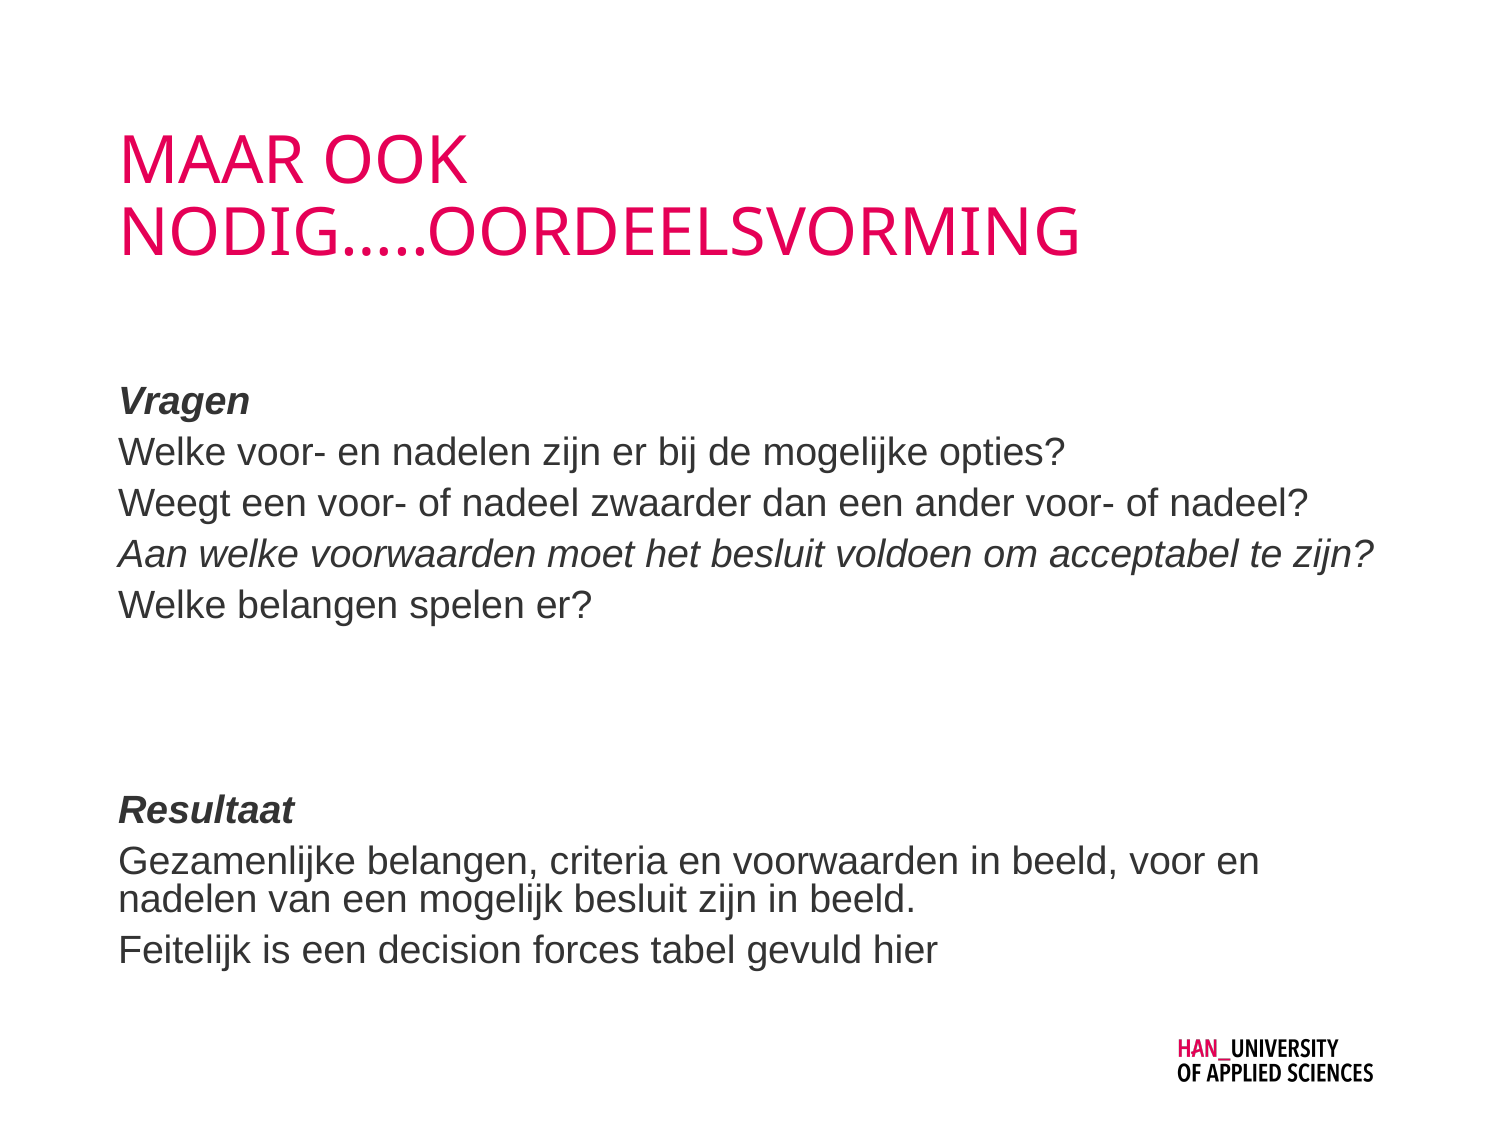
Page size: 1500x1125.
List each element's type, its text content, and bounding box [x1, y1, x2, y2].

title MAAR OOK NODIG…..OORDEELSVORMING [103, 59, 1397, 278]
picture [1172, 1021, 1396, 1119]
list Vragen Welke voor- en nadelen zijn er bij de mogelijke opties? Weegt een voor- of nadeel zwaarder dan een ander voor- of nadeel? Aan welke voorwaarden moet het besluit voldoen om acceptabel te zijn? Welke belangen spelen er? Resultaat Gezamenlijke belangen, criteria en voorwaarden in beeld, voor en nadelen van een mogelijk besluit zijn in beeld. Feitelijk is een decision forces tabel gevuld hier [103, 315, 1397, 1015]
